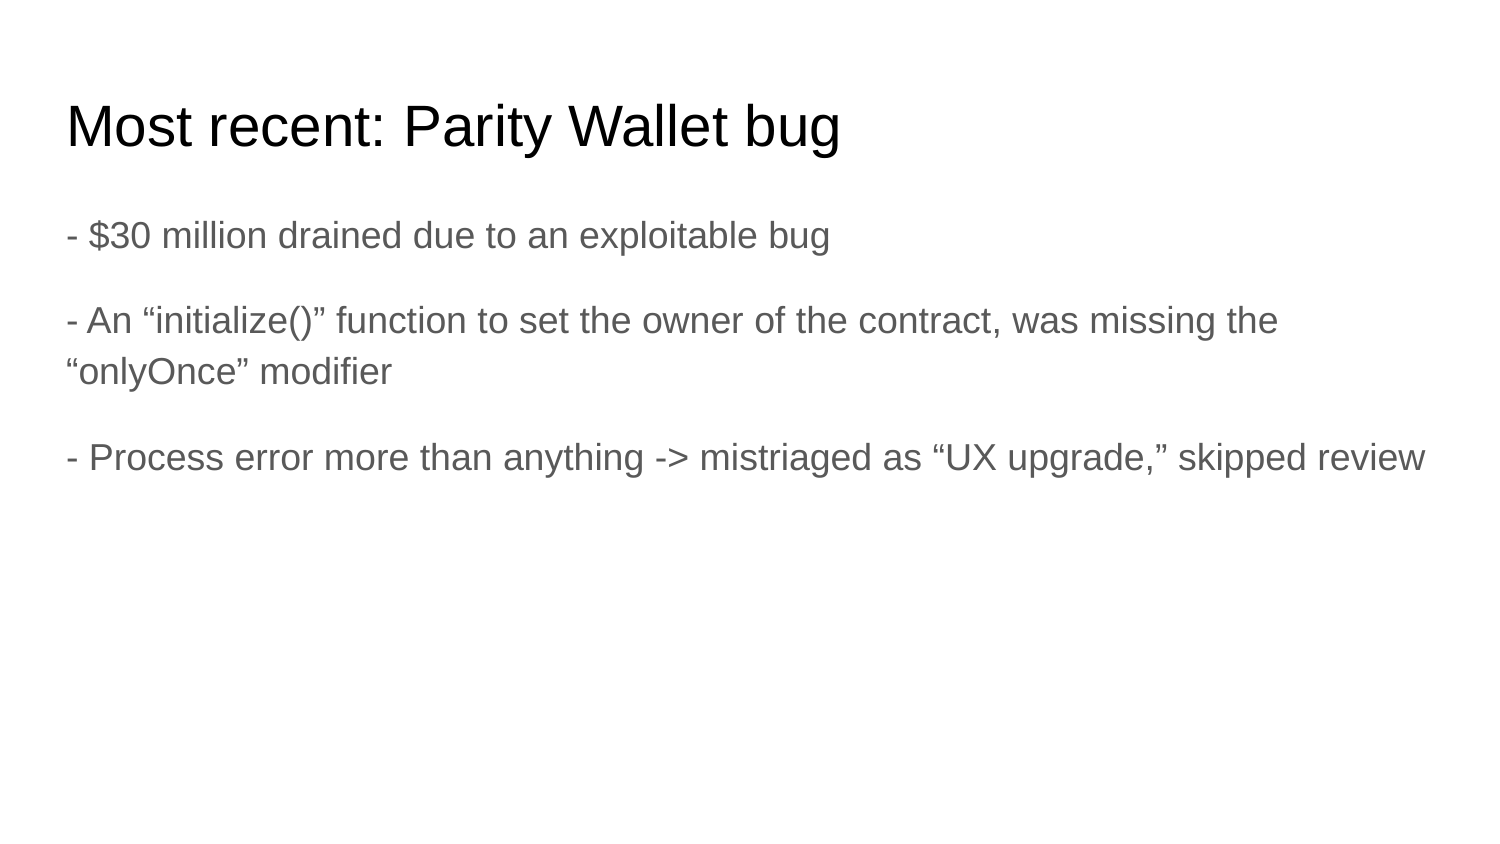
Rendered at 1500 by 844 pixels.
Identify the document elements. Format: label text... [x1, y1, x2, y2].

title Most recent: Parity Wallet bug [51, 72, 1449, 167]
list - $30 million drained due to an exploitable bug - An “initialize()” function to set the owner of the contract, was missing the “onlyOnce” modifier - Process error more than anything -> mistriaged as “UX upgrade,” skipped review [51, 189, 1449, 750]
